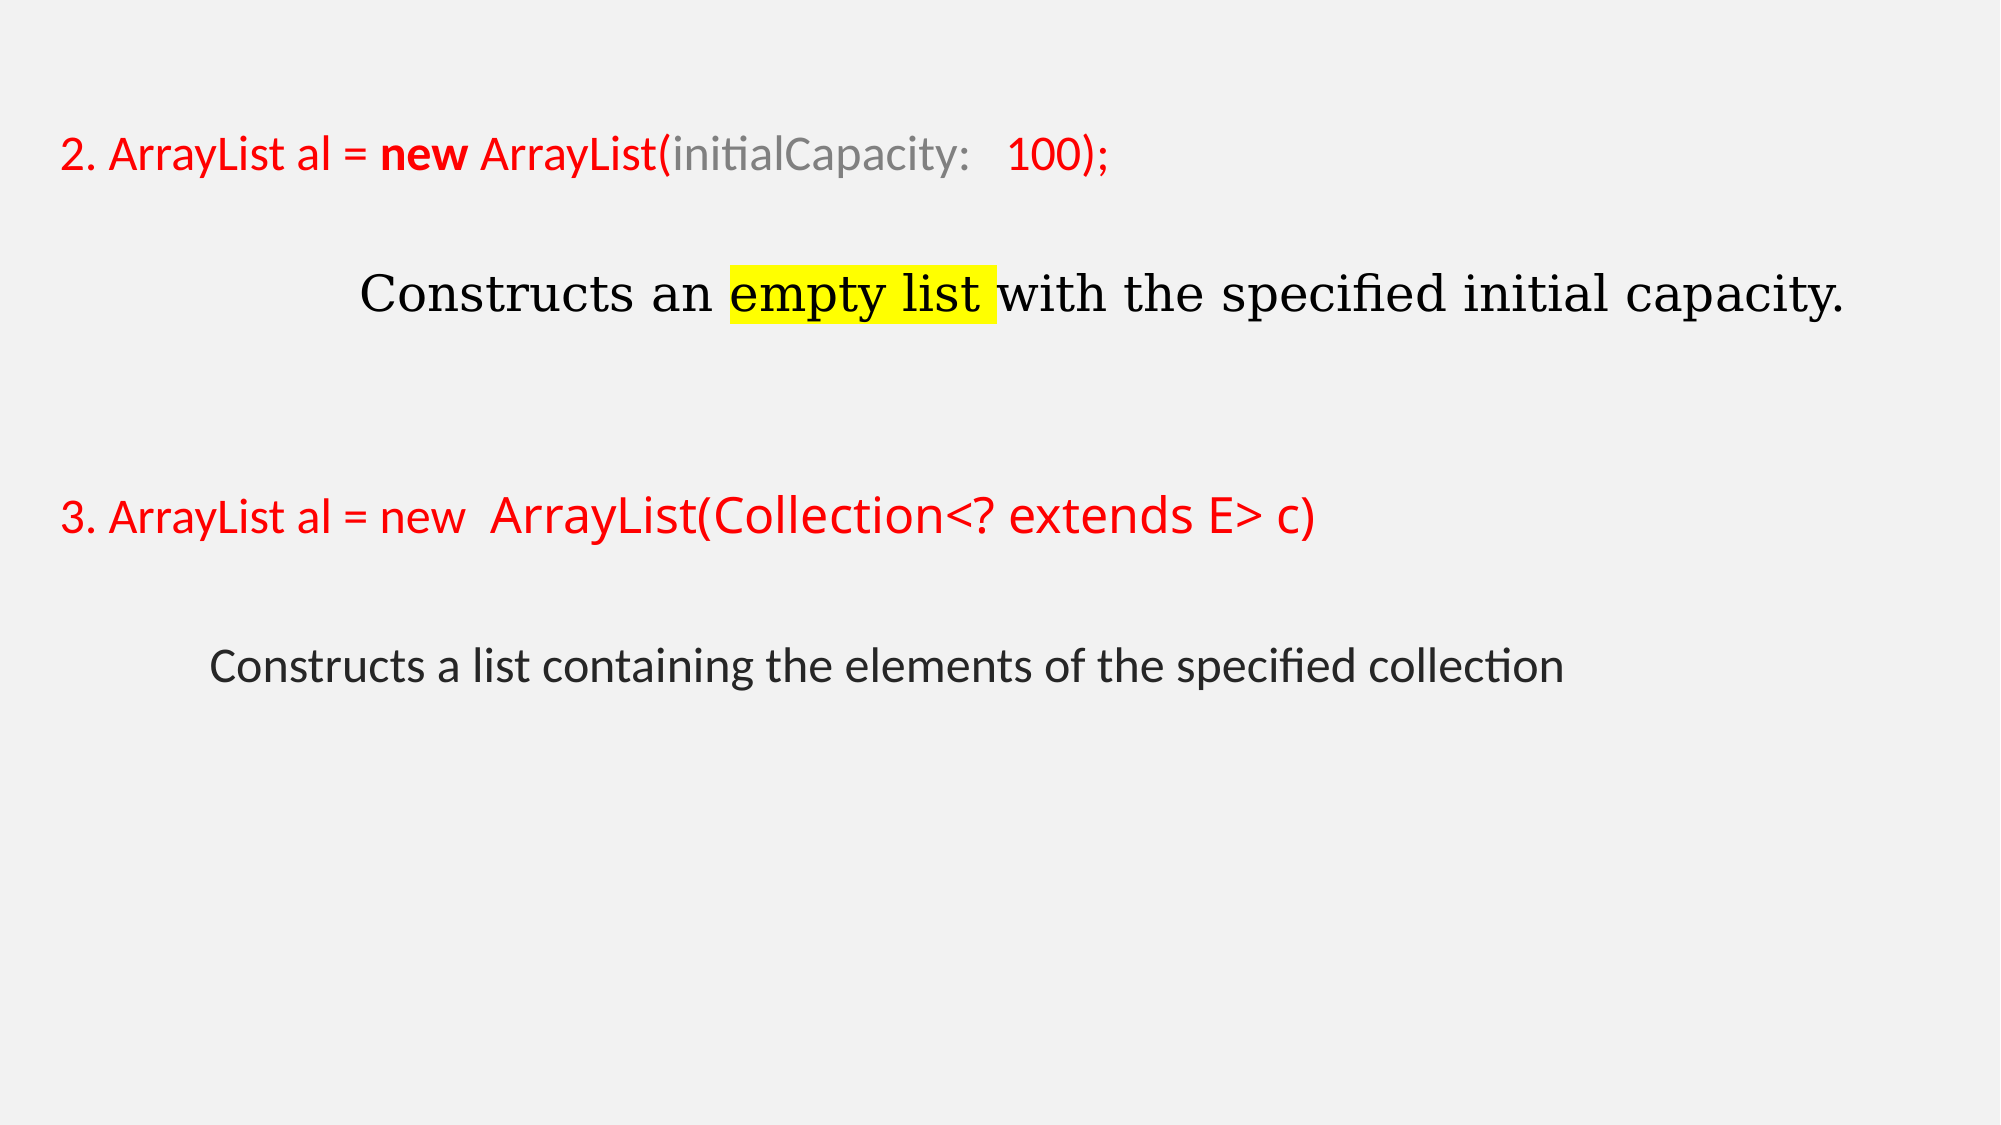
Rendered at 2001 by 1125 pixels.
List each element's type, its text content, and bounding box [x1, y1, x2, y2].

list 2. ArrayList al = new ArrayList(initialCapacity: 100); Constructs an empty list with the specified initial capacity. 3. ArrayList al = new ArrayList(Collection<? extends E> c) Constructs a list containing the elements of the specified collection [44, 32, 1948, 1077]
